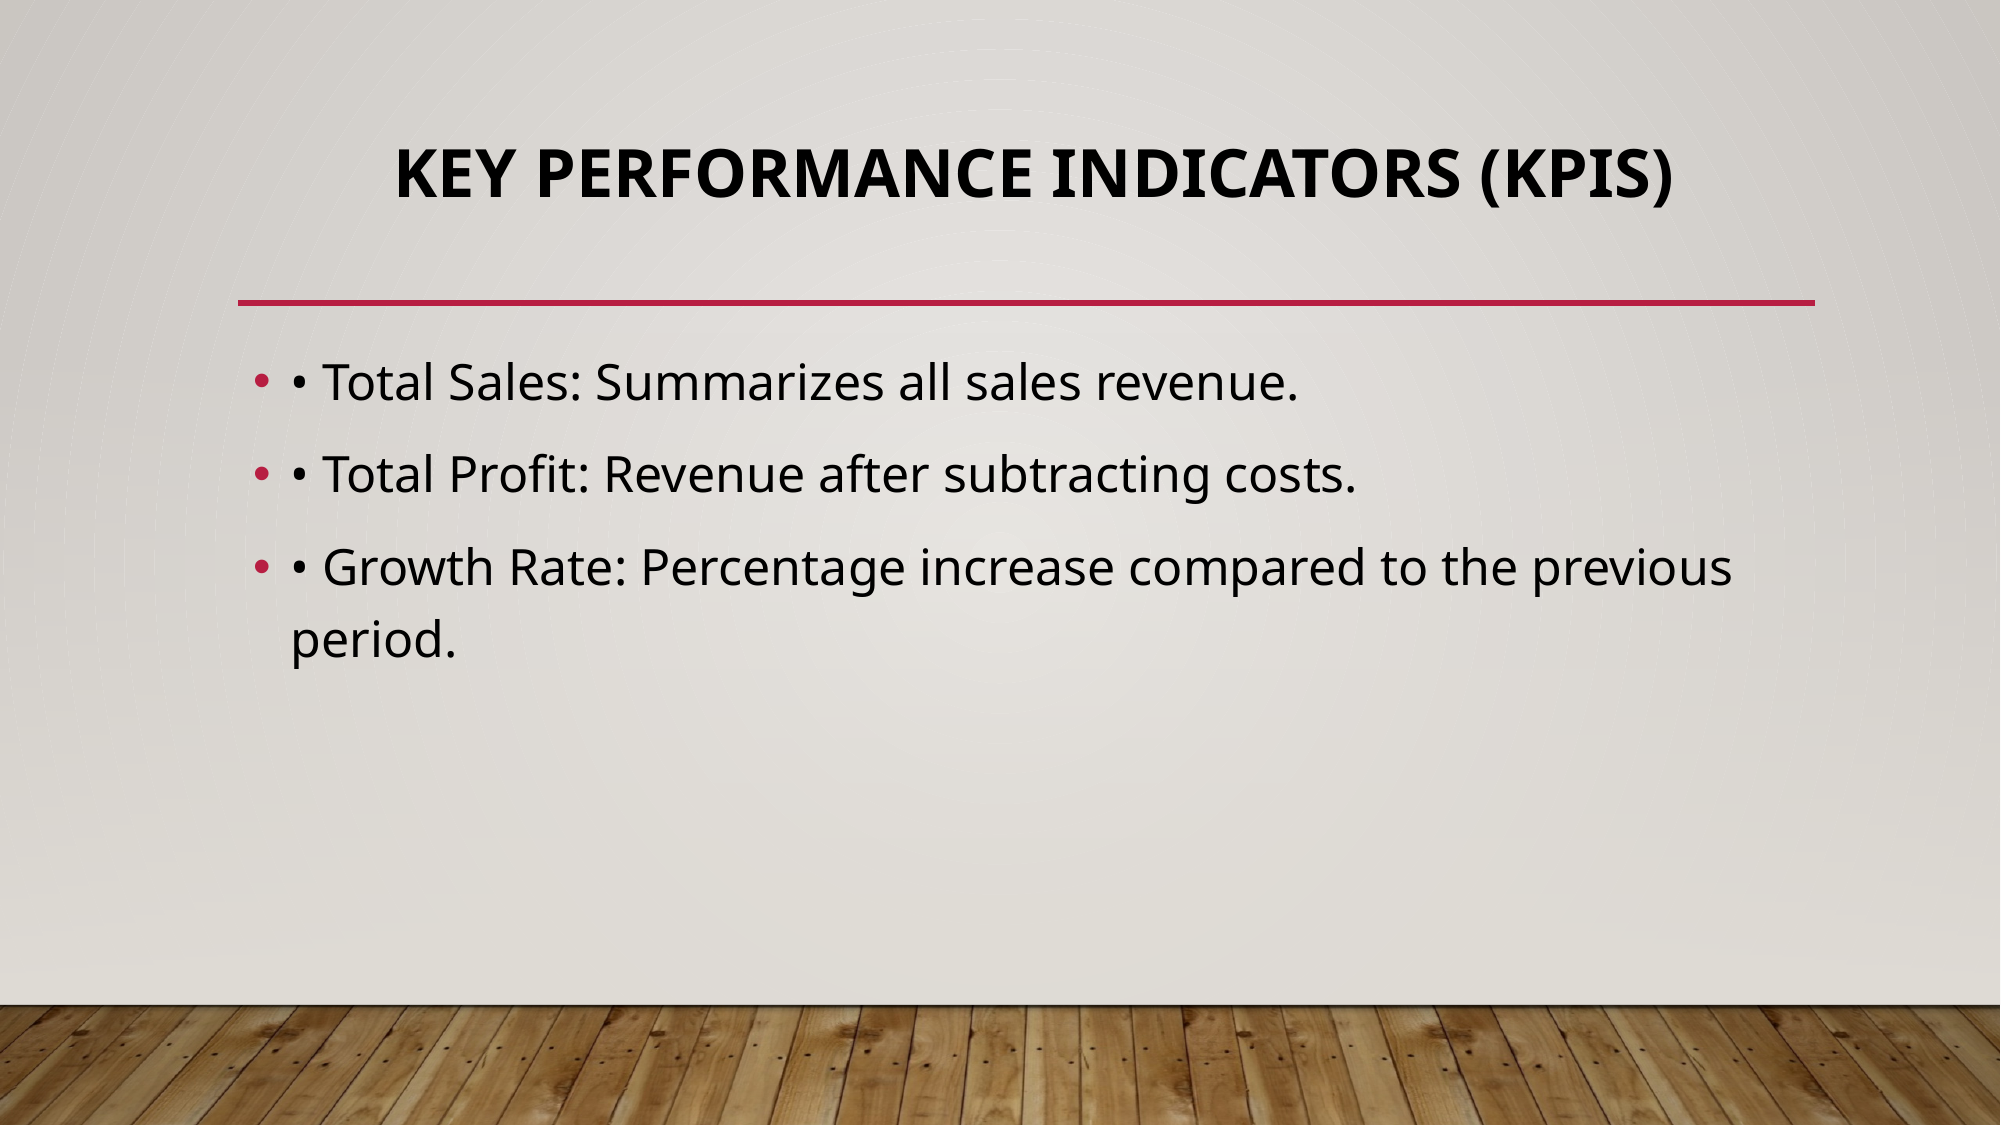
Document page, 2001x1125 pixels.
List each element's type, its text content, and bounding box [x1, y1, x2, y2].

title Key Performance Indicators (KPIs) [238, 131, 1814, 305]
picture [0, 1005, 2000, 1125]
list • Total Sales: Summarizes all sales revenue. • Total Profit: Revenue after subtracting costs. • Growth Rate: Percentage increase compared to the previous period. [238, 330, 1814, 897]
